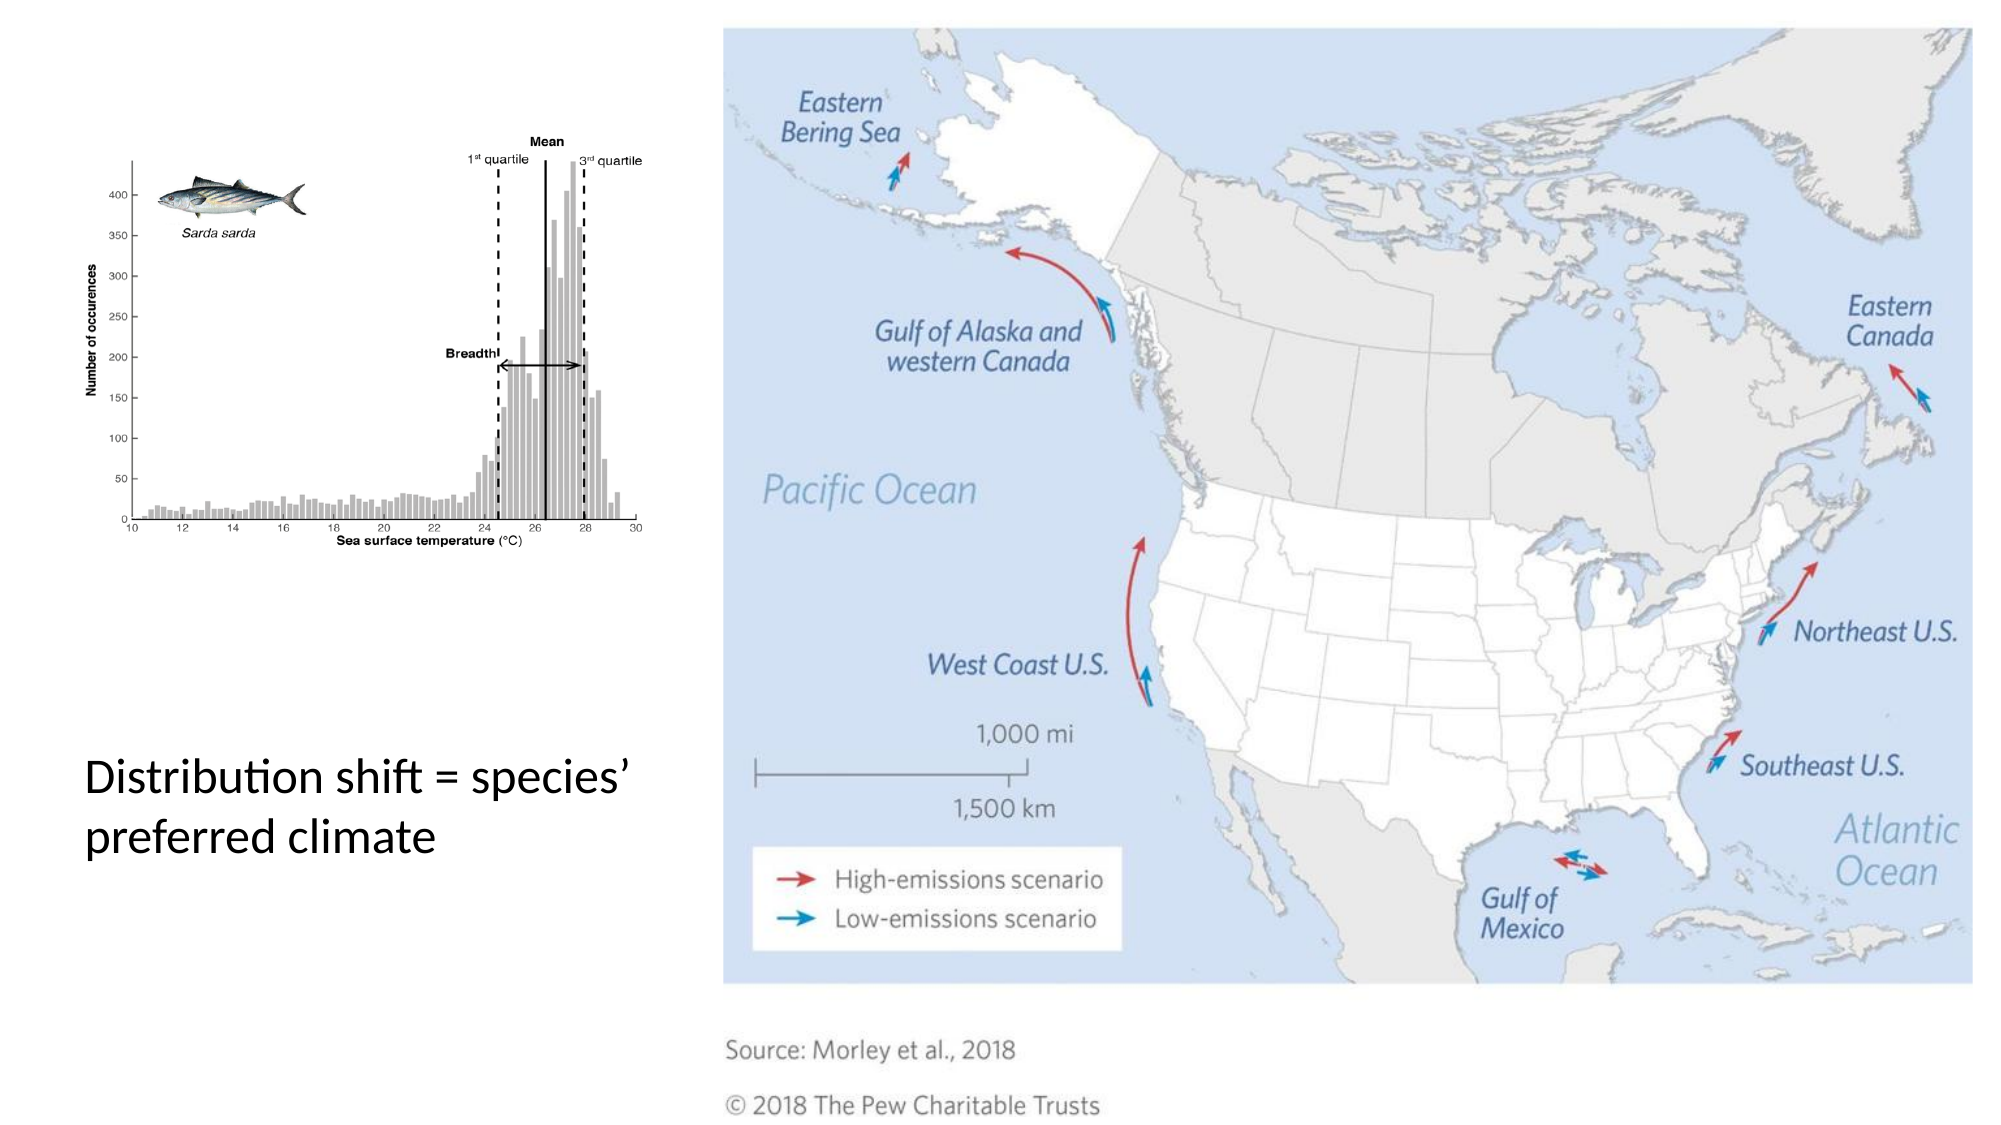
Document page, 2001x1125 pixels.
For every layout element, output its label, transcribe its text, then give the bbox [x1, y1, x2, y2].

picture [69, 128, 651, 568]
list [723, 19, 1973, 1117]
text_box Distribution shift = species’ preferred climate [69, 736, 651, 872]
